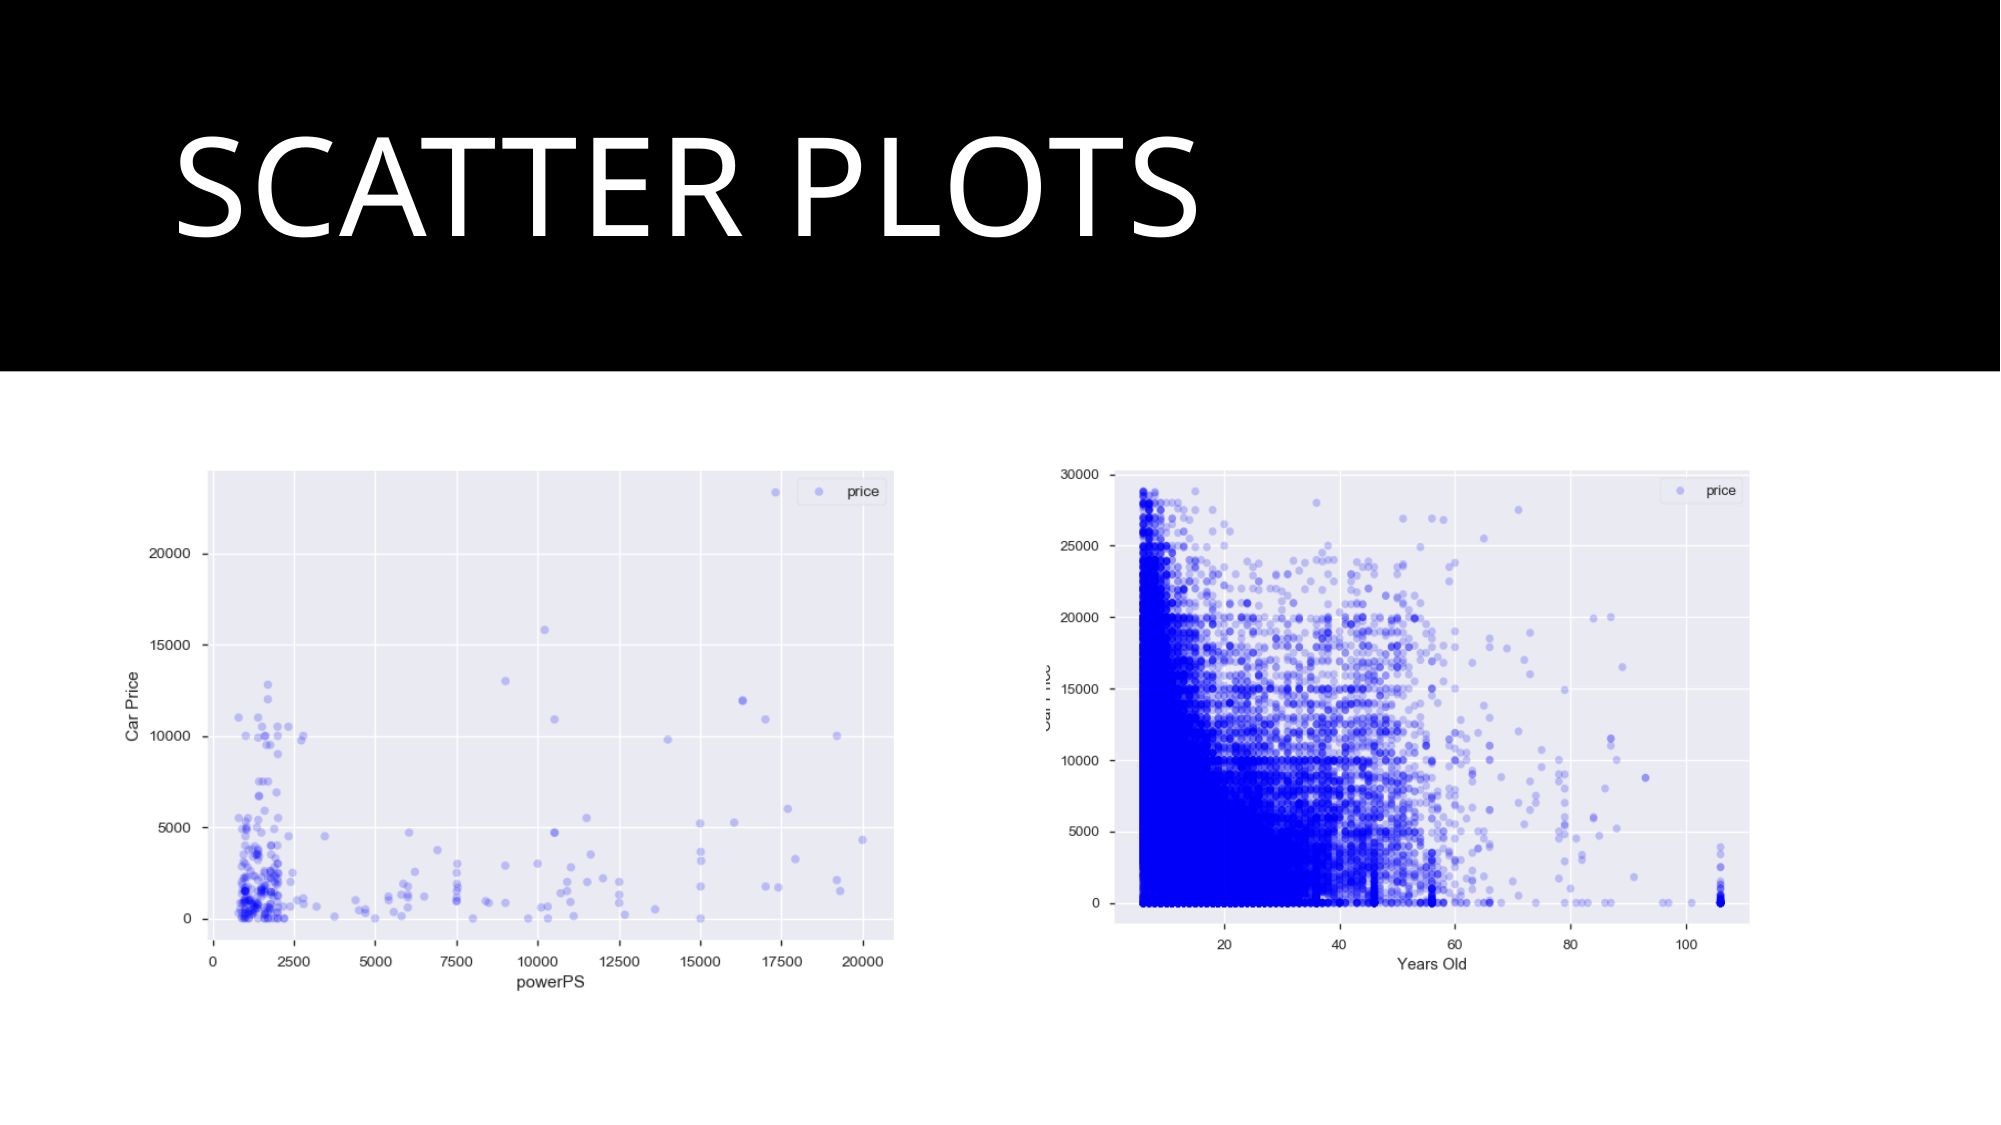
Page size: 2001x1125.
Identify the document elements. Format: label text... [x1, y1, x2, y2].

picture [1045, 463, 1811, 992]
title SCATTER Plots [157, 52, 1842, 332]
picture [98, 463, 967, 1013]
